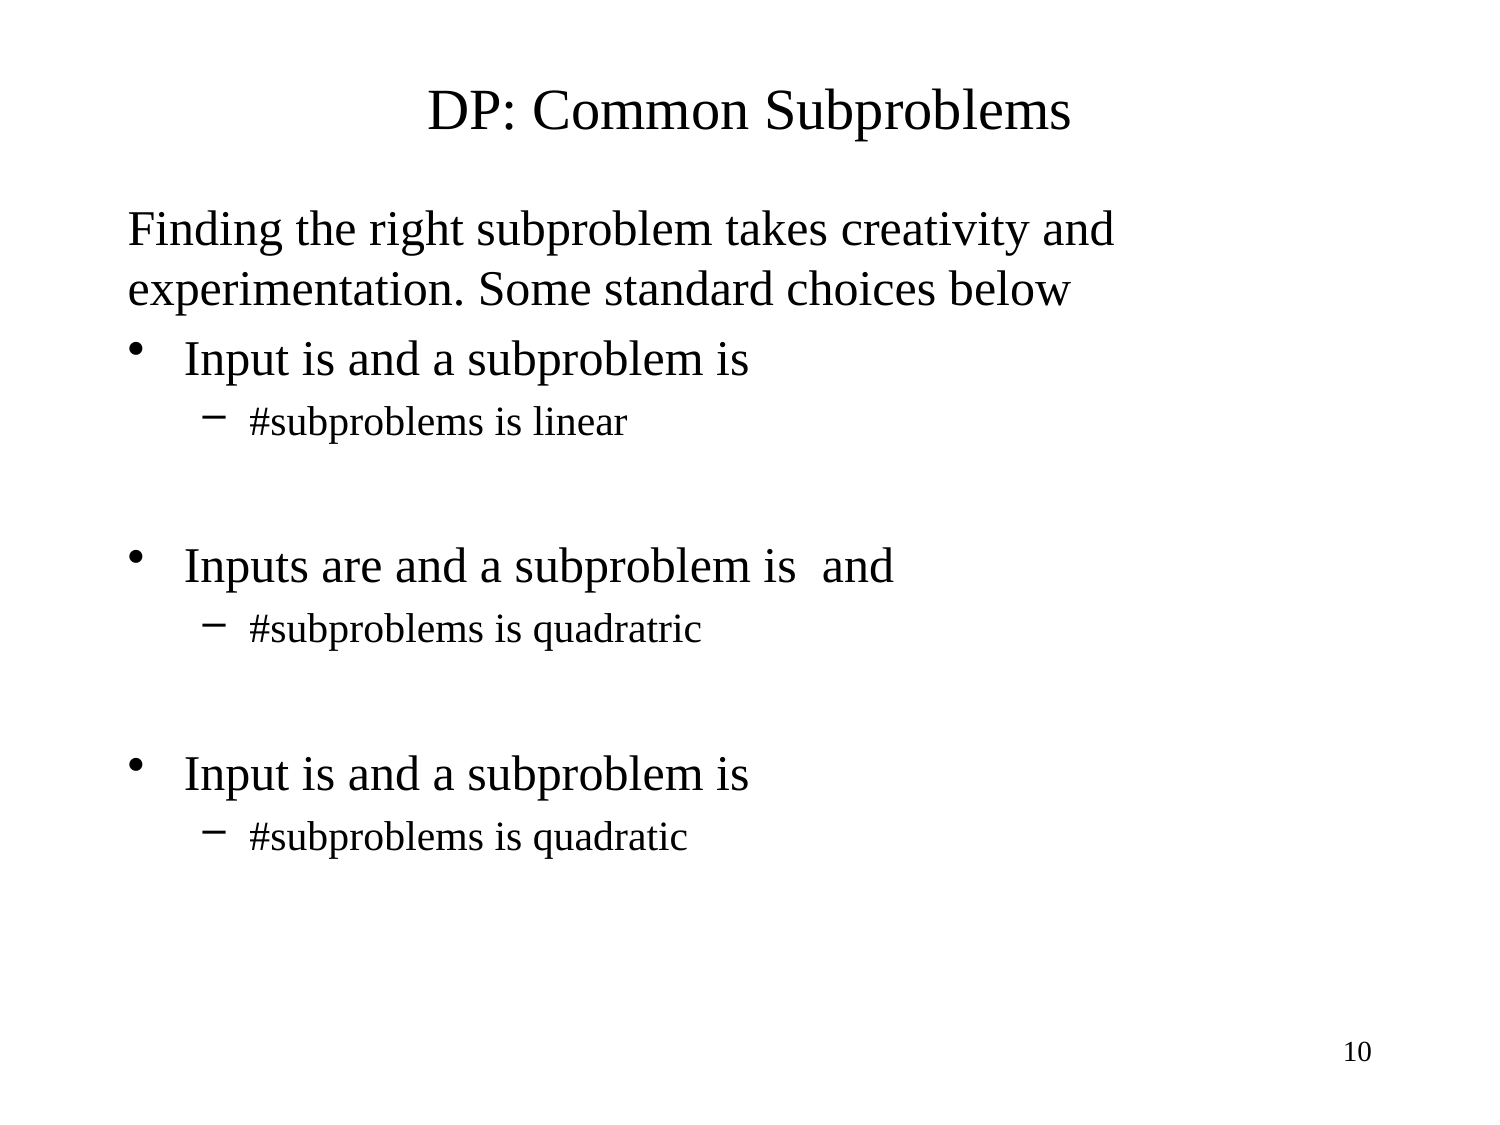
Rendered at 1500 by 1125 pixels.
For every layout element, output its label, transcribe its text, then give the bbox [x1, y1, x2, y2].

title DP: Common Subproblems [112, 62, 1388, 150]
slide_number 10 [1074, 1025, 1388, 1100]
